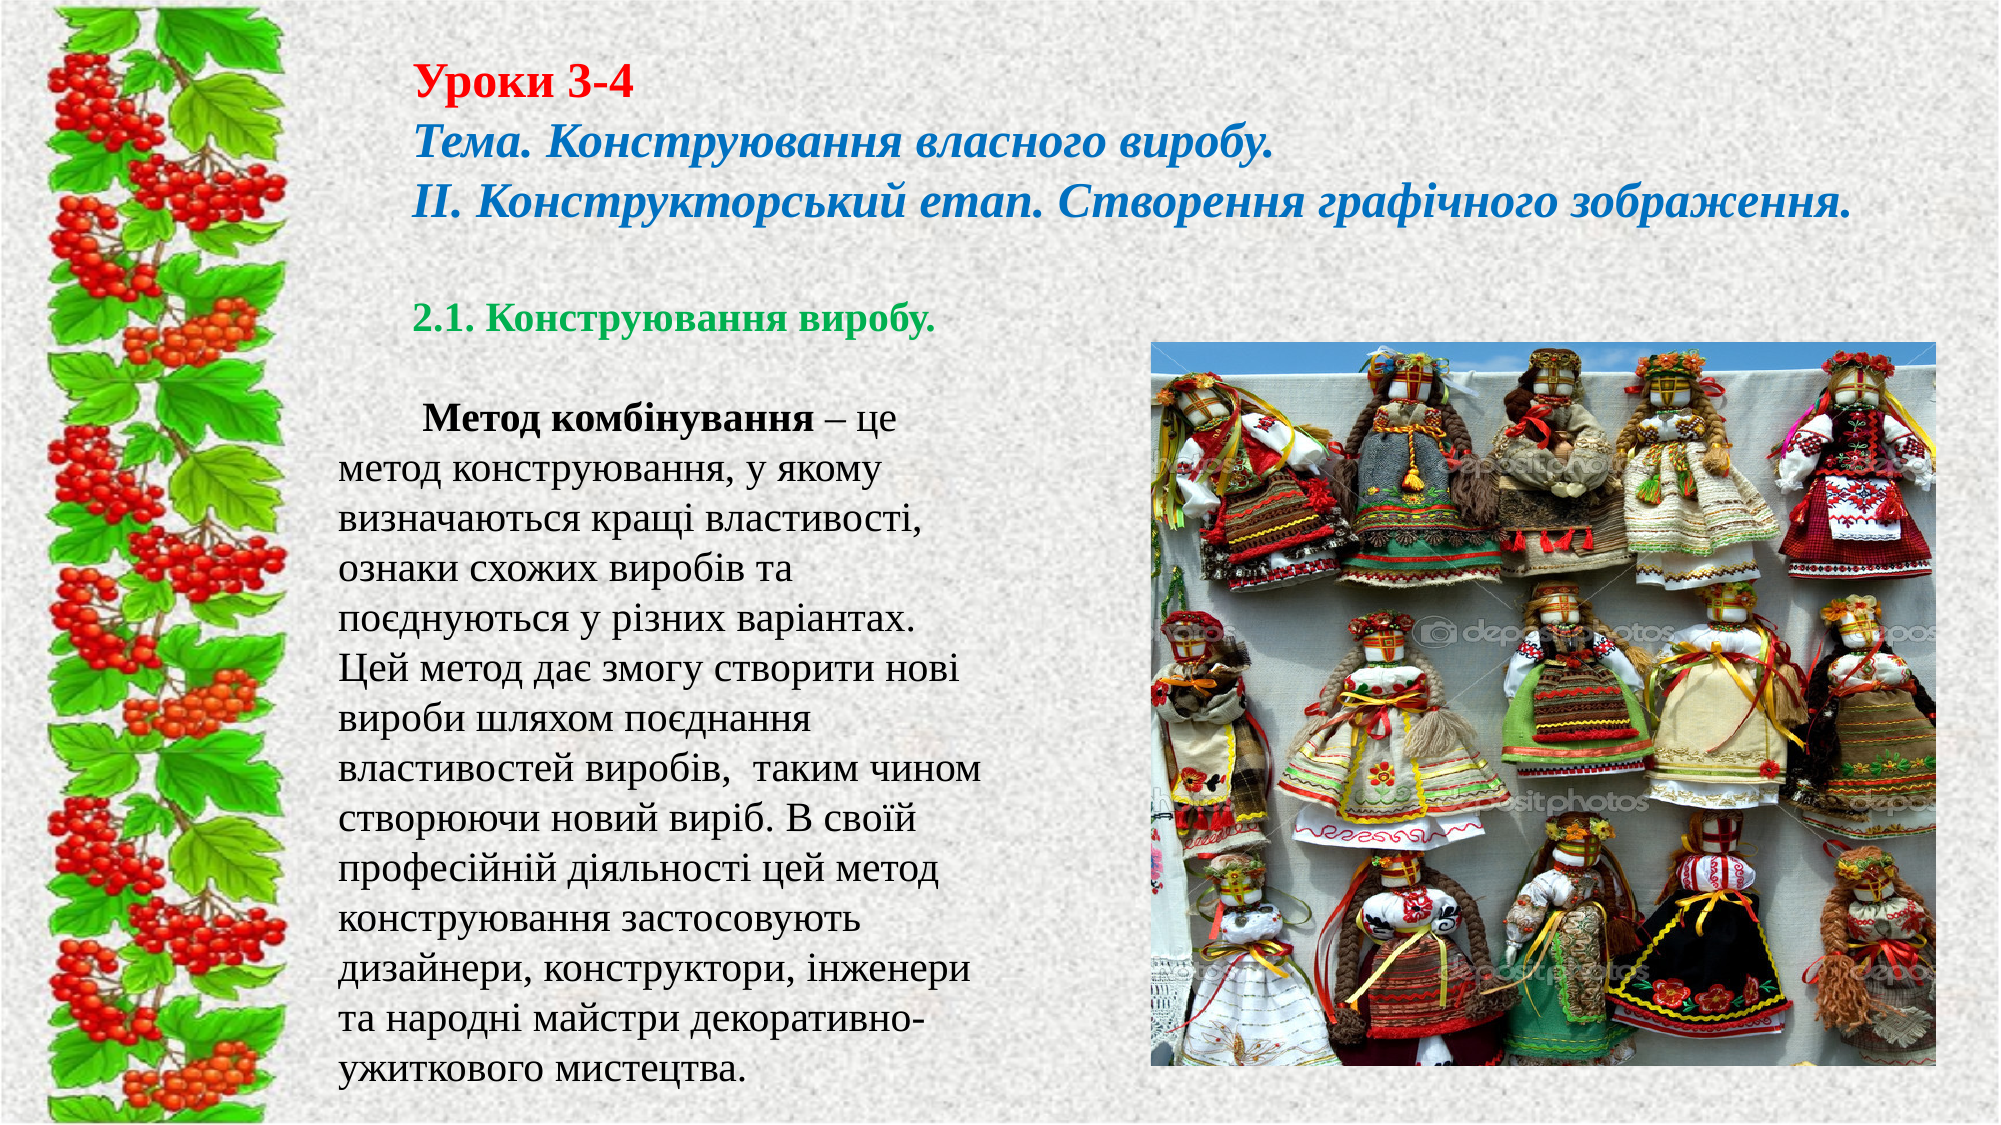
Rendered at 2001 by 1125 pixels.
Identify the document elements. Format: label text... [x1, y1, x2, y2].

picture [0, 0, 2001, 1125]
text_box 2.1. Конструювання виробу. Метод комбінування – це метод конструювання, у якому визначаються кращі властивості, ознаки схожих виробів та поєднуються у різних варіантах. Цей метод дає змогу створити нові вироби шляхом поєднання властивостей виробів, таким чином створюючи новий виріб. В своїй професійній діяльності цей метод конструювання застосовують дизайнери, конструктори, інженери та народні майстри декоративно-ужиткового мистецтва. [323, 282, 1011, 1098]
text_box Уроки 3-4 Тема. Конструювання власного виробу. ІІ. Конструкторський етап. Створення графічного зображення. [323, 39, 1936, 280]
